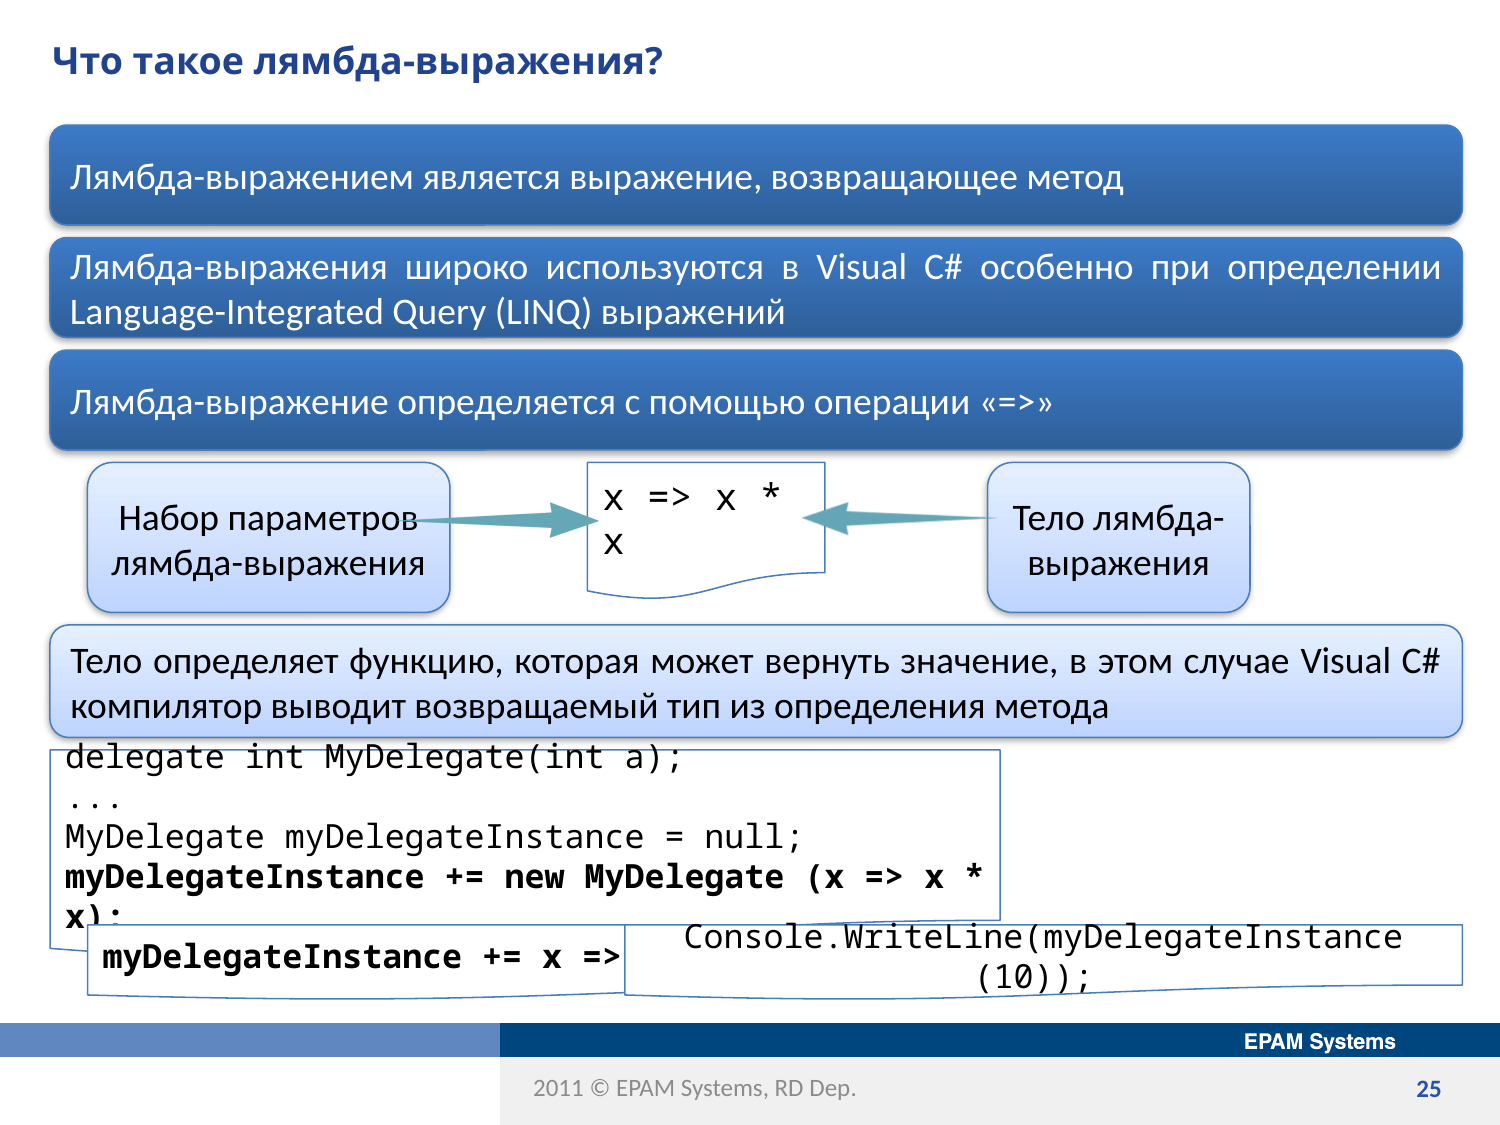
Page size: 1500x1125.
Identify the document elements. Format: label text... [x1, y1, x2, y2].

text_box Тело определяет функцию, которая может вернуть значение, в этом случае Visual C# компилятор выводит возвращаемый тип из определения метода [49, 624, 1464, 739]
text_box Console.WriteLine(myDelegateInstance (10)); [624, 924, 1464, 1000]
text_box Лямбда-выражения широко используются в Visual C# особенно при определении Language-Integrated Query (LINQ) выражений [49, 236, 1464, 339]
text_box Лямбда-выражение определяется с помощью операции «=>» [49, 349, 1464, 451]
text_box Лямбда-выражением является выражение, возвращающее метод [49, 124, 1464, 226]
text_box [87, 462, 600, 613]
text_box myDelegateInstance += x => x * x; [86, 924, 624, 1000]
title Что такое лямбда-выражения? [36, 29, 1469, 90]
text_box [799, 462, 1251, 613]
text_box x => x * x [600, 461, 798, 599]
text_box delegate int MyDelegate(int a); ... MyDelegate myDelegateInstance = null; myDelegateInstance += new MyDelegate (x => x * x); [49, 749, 1001, 952]
